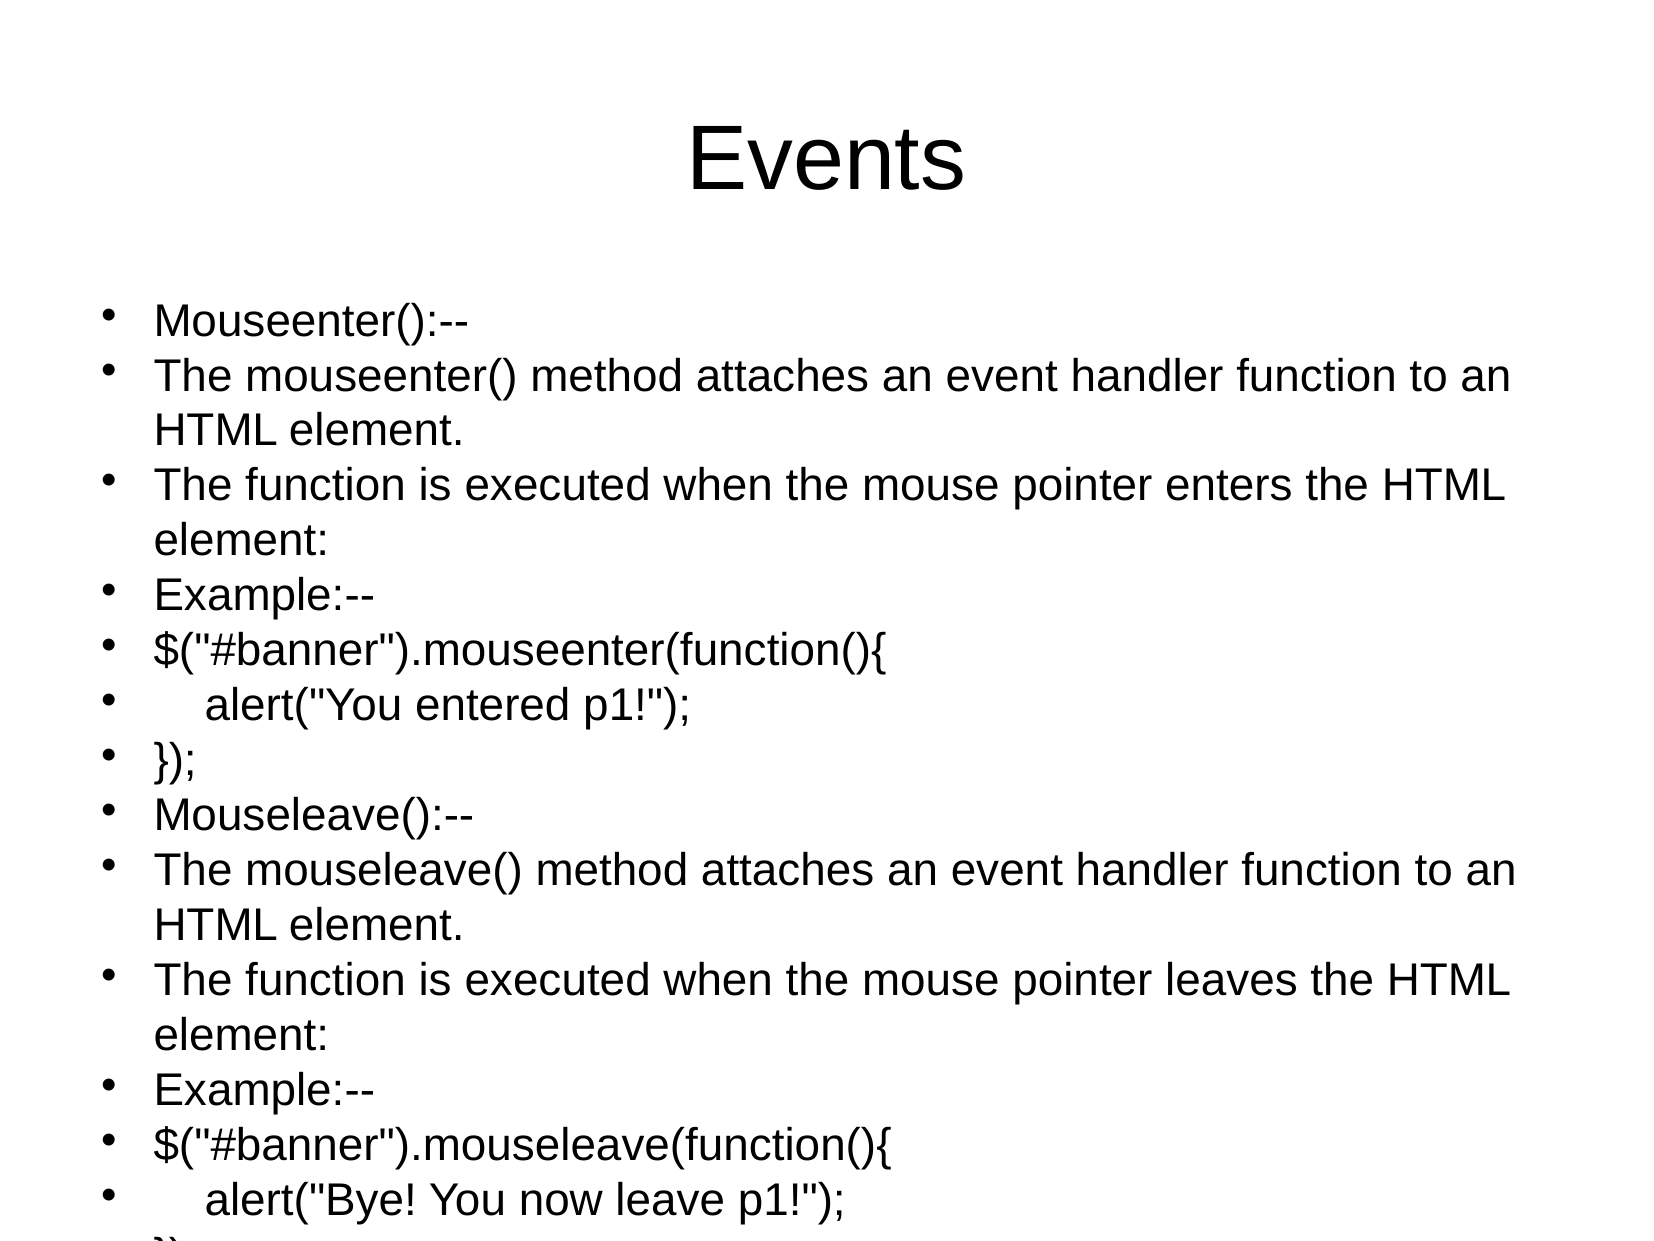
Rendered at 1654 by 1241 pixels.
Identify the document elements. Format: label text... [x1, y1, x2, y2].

text_box Mouseenter():-- The mouseenter() method attaches an event handler function to an HTML element. The function is executed when the mouse pointer enters the HTML element: Example:-- $("#banner").mouseenter(function(){ alert("You entered p1!"); }); Mouseleave():-- The mouseleave() method attaches an event handler function to an HTML element. The function is executed when the mouse pointer leaves the HTML element: Example:-- $("#banner").mouseleave(function(){ alert("Bye! You now leave p1!"); }); [82, 290, 1571, 1009]
text_box Events [82, 49, 1571, 256]
